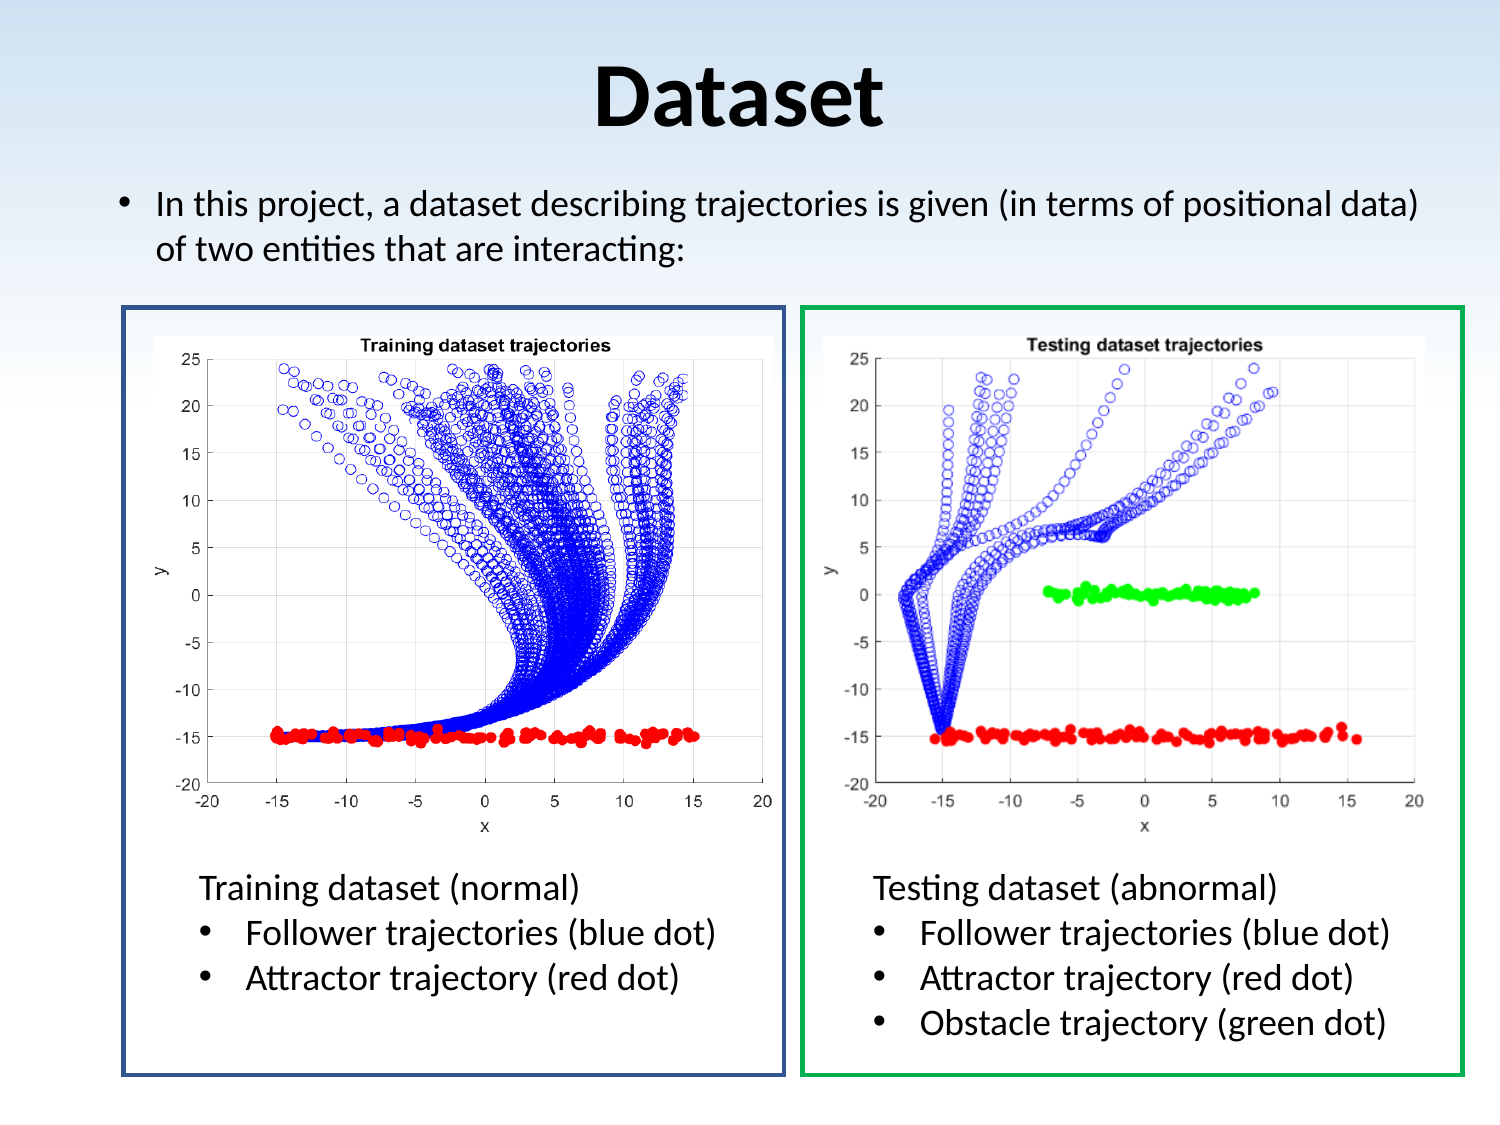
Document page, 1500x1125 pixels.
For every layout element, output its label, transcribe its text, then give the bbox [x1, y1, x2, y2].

picture [153, 336, 773, 833]
picture [823, 336, 1425, 833]
text_box [123, 307, 785, 1076]
text_box [802, 307, 1464, 1076]
list In this project, a dataset describing trajectories is given (in terms of positional data) of two entities that are interacting: [103, 171, 1466, 964]
title Dataset [103, 0, 1397, 171]
